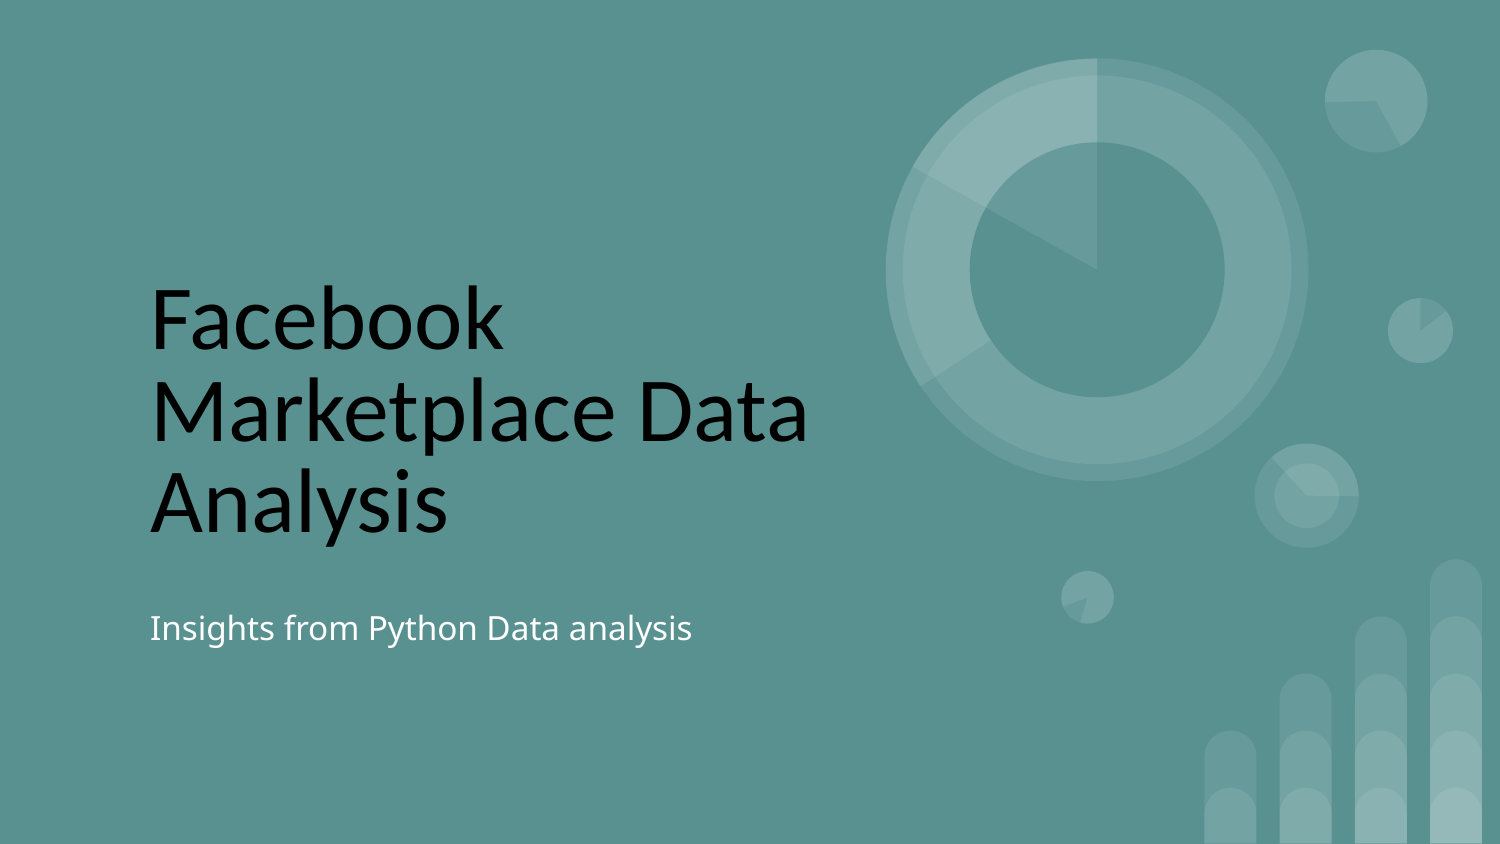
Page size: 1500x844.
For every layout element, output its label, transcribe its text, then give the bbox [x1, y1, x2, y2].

subtitle Insights from Python Data analysis [135, 589, 834, 704]
title Facebook Marketplace Data Analysis [135, 264, 834, 572]
